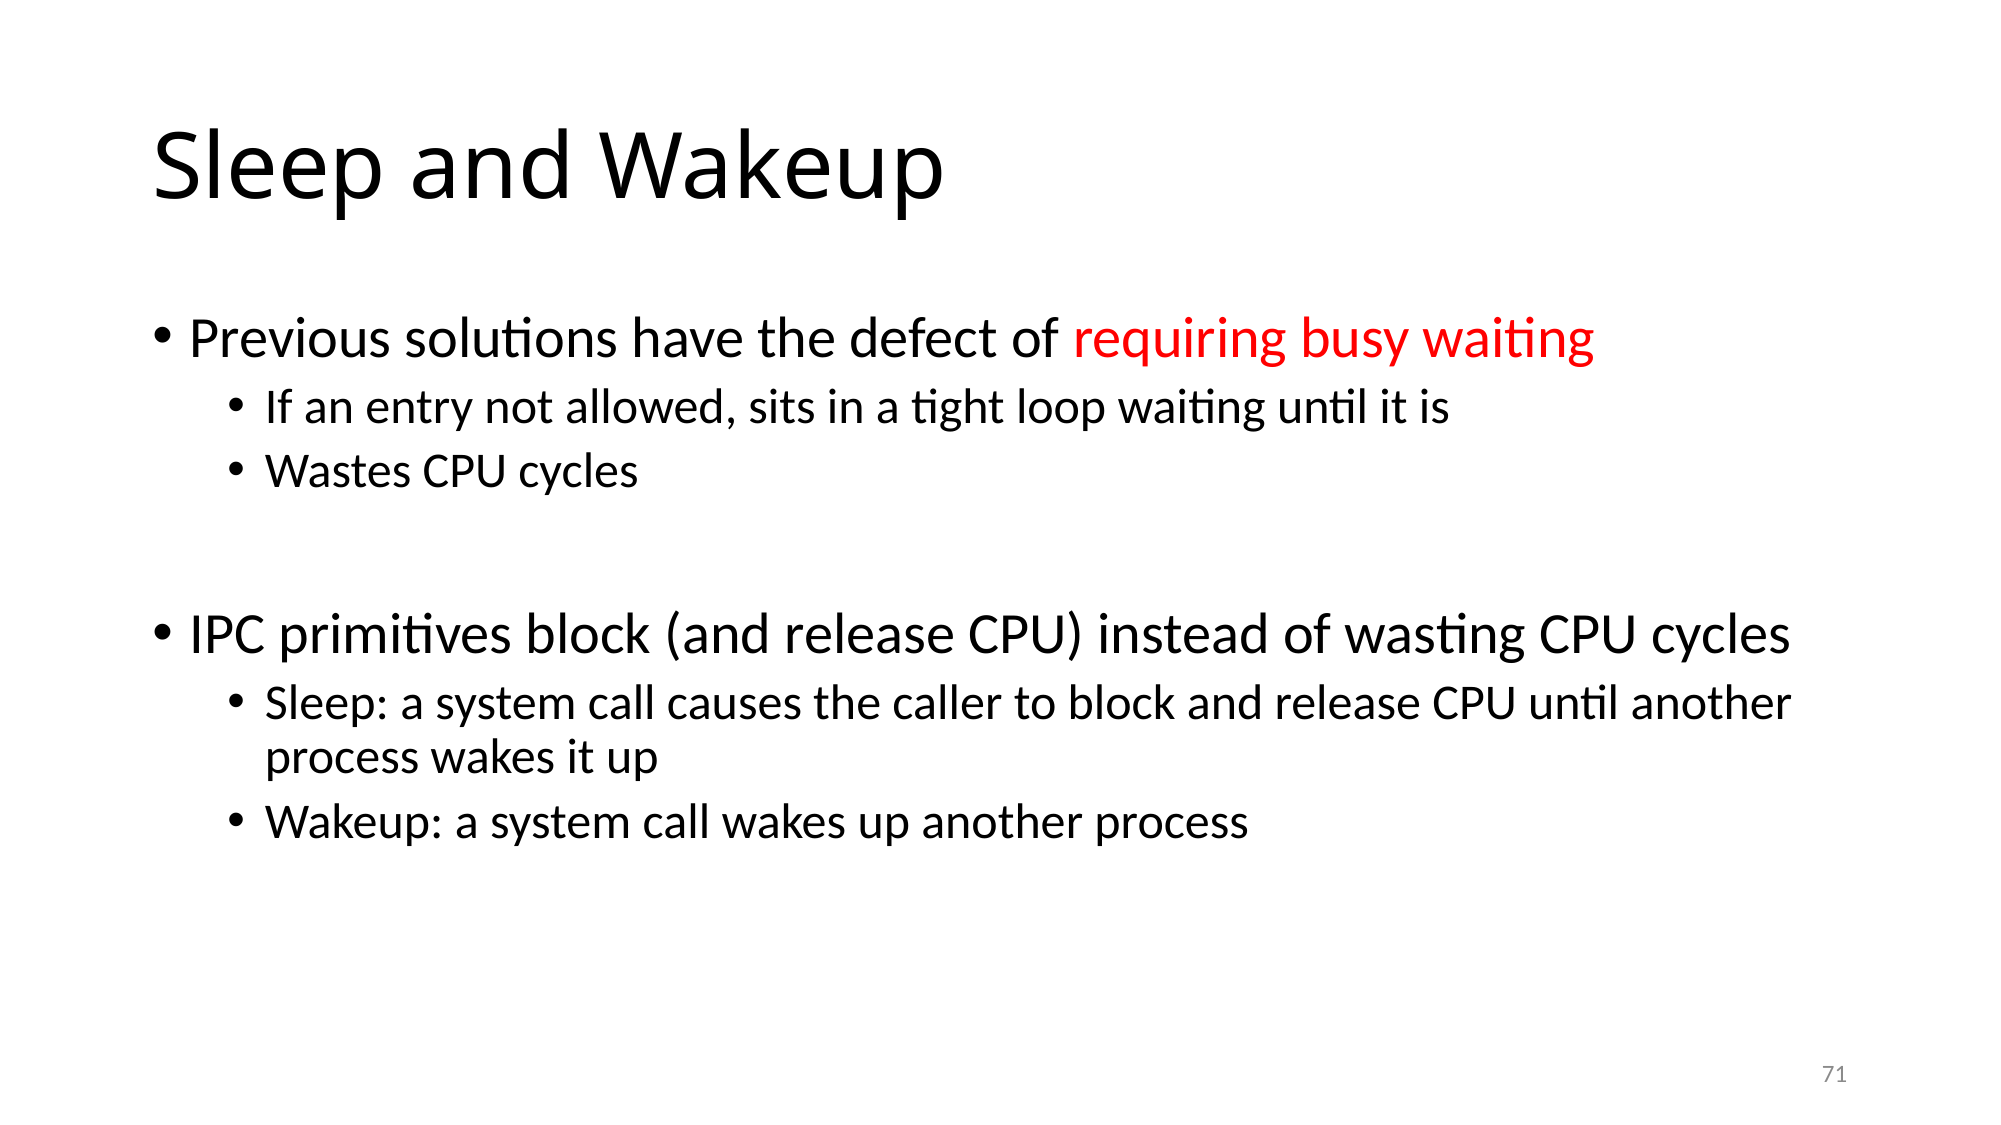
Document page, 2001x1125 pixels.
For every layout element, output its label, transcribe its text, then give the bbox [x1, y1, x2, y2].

title Sleep and Wakeup [137, 59, 1863, 278]
slide_number 71 [1412, 1042, 1863, 1103]
list Previous solutions have the defect of requiring busy waiting If an entry not allowed, sits in a tight loop waiting until it is Wastes CPU cycles IPC primitives block (and release CPU) instead of wasting CPU cycles Sleep: a system call causes the caller to block and release CPU until another process wakes it up Wakeup: a system call wakes up another process [137, 299, 1863, 1014]
